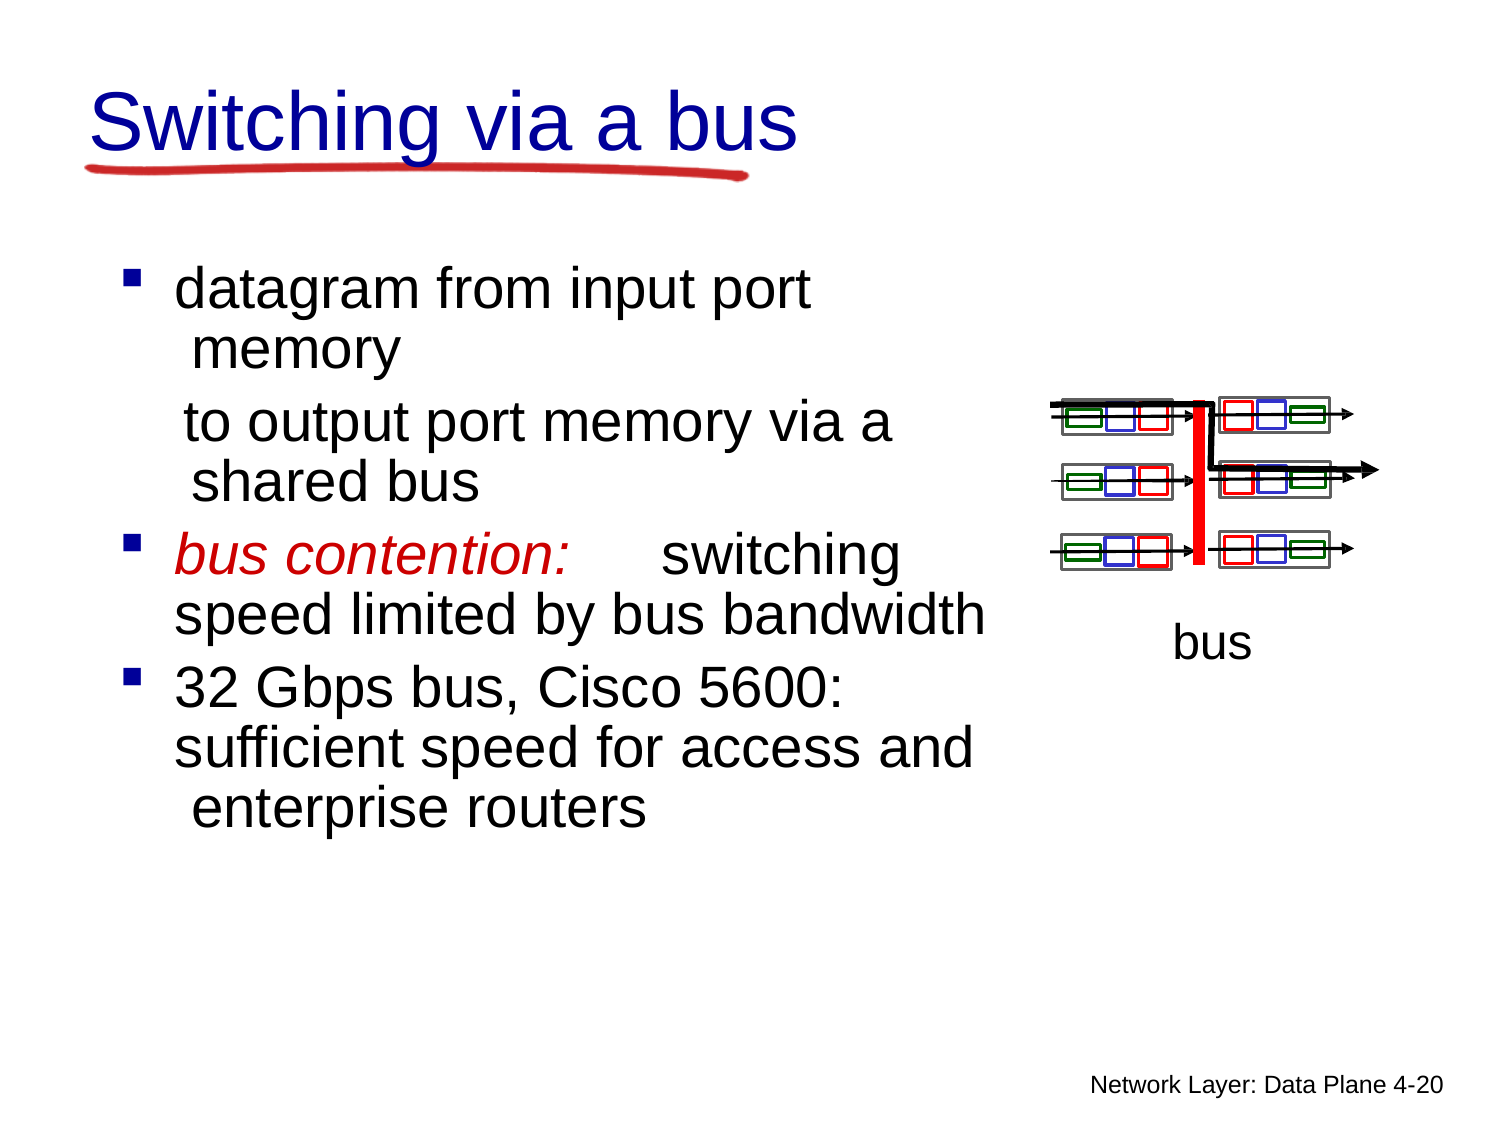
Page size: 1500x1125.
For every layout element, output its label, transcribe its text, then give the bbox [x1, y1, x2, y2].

text_box [1220, 481, 1331, 498]
text_box [1061, 534, 1172, 550]
text_box bus [1170, 607, 1255, 670]
text_box [1219, 397, 1330, 413]
text_box [1065, 544, 1101, 550]
title Switching via a bus [86, 65, 803, 256]
text_box [1257, 401, 1286, 413]
text_box [1208, 473, 1355, 484]
text_box [1138, 537, 1168, 549]
text_box [1051, 409, 1198, 423]
text_box [1062, 408, 1106, 415]
text_box [1067, 482, 1102, 490]
text_box [1139, 418, 1168, 430]
text_box [1216, 407, 1355, 421]
text_box [1290, 551, 1325, 558]
text_box [1224, 481, 1254, 494]
text_box [1224, 551, 1253, 564]
text_box [1224, 472, 1254, 477]
text_box [1105, 467, 1134, 479]
text_box [1050, 544, 1197, 558]
text_box [1065, 554, 1101, 561]
slide_number Network Layer: Data Plane 4-16 [625, 1010, 1458, 1125]
text_box [1290, 416, 1325, 423]
text_box [1051, 474, 1198, 488]
text_box [1219, 551, 1330, 568]
text_box [1257, 535, 1286, 547]
text_box [1050, 401, 1380, 479]
text_box [1290, 541, 1325, 547]
text_box [1139, 467, 1168, 479]
text_box [1219, 416, 1330, 433]
text_box [1291, 473, 1326, 477]
text_box [1062, 418, 1173, 435]
text_box [1061, 553, 1172, 570]
text_box [1257, 472, 1287, 477]
text_box [1219, 531, 1330, 547]
text_box [1106, 418, 1135, 431]
text_box datagram from input port memory to output port memory via a shared bus bus contention: switching speed limited by bus bandwidth 32 Gbps bus, Cisco 5600: sufficient speed for access and enterprise routers [116, 248, 991, 839]
text_box [1067, 474, 1102, 480]
text_box [1208, 542, 1355, 555]
text_box [1062, 464, 1173, 480]
text_box [1105, 553, 1134, 565]
text_box [1139, 483, 1168, 495]
text_box [1106, 408, 1135, 415]
text_box [1066, 409, 1102, 415]
text_box [1257, 551, 1286, 563]
text_box [1062, 482, 1173, 500]
text_box [1291, 481, 1326, 488]
text_box [1066, 419, 1102, 427]
text_box [1224, 401, 1253, 413]
text_box [1257, 417, 1286, 429]
text_box [1138, 553, 1168, 567]
text_box [1139, 408, 1168, 414]
text_box [1290, 406, 1325, 412]
text_box [1224, 417, 1253, 430]
text_box [1220, 461, 1331, 466]
text_box [1257, 481, 1287, 493]
text_box [1224, 536, 1253, 547]
text_box [1105, 483, 1134, 495]
text_box [1105, 537, 1134, 549]
